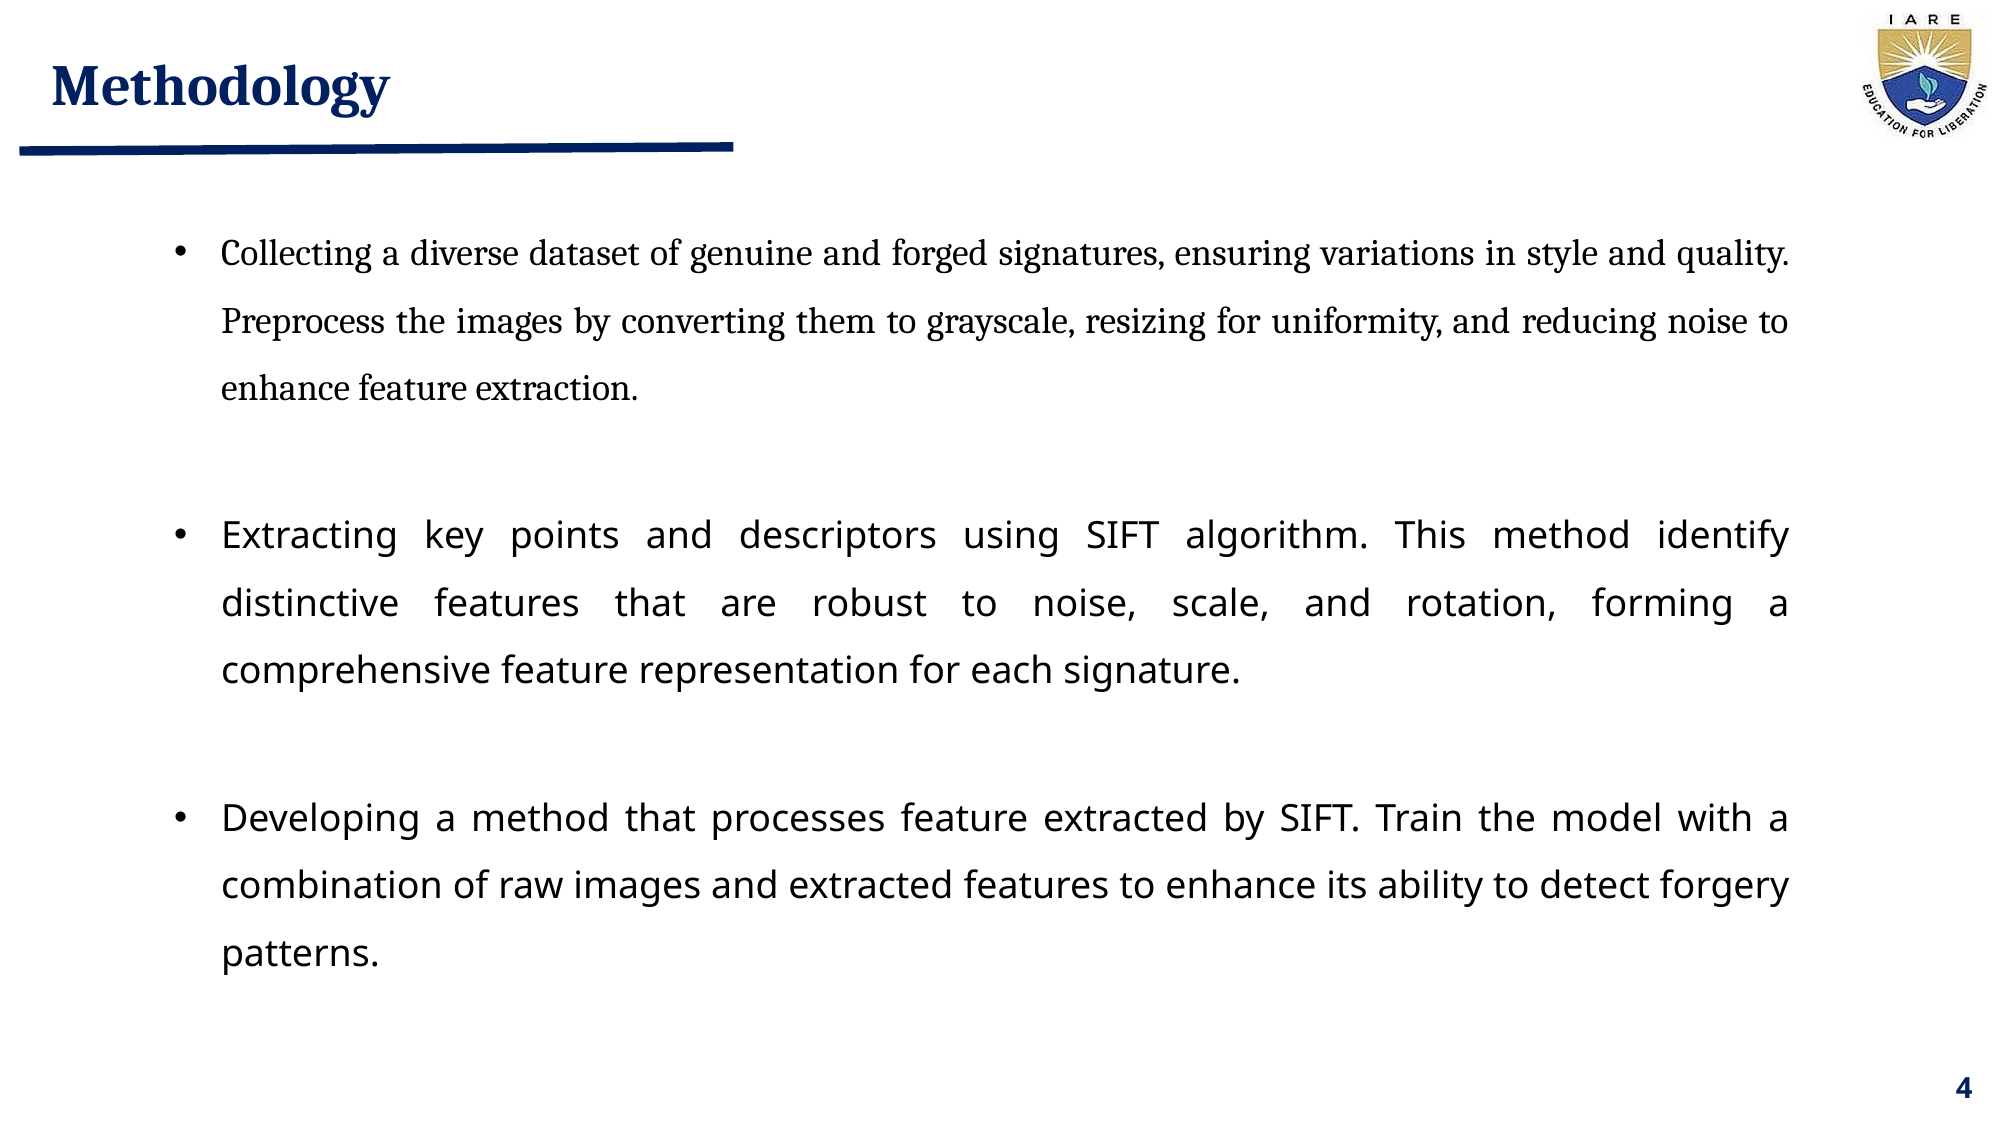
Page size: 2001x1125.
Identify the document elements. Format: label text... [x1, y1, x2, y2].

list Collecting a diverse dataset of genuine and forged signatures, ensuring variations in style and quality. Preprocess the images by converting them to grayscale, resizing for uniformity, and reducing noise to enhance feature extraction. Extracting key points and descriptors using SIFT algorithm. This method identify distinctive features that are robust to noise, scale, and rotation, forming a comprehensive feature representation for each signature. Developing a method that processes feature extracted by SIFT. Train the model with a combination of raw images and extracted features to enhance its ability to detect forgery patterns. [40, 197, 1807, 1047]
picture [1862, 13, 1988, 147]
title Methodology [36, 37, 433, 137]
slide_number 4 [1537, 1059, 1988, 1120]
